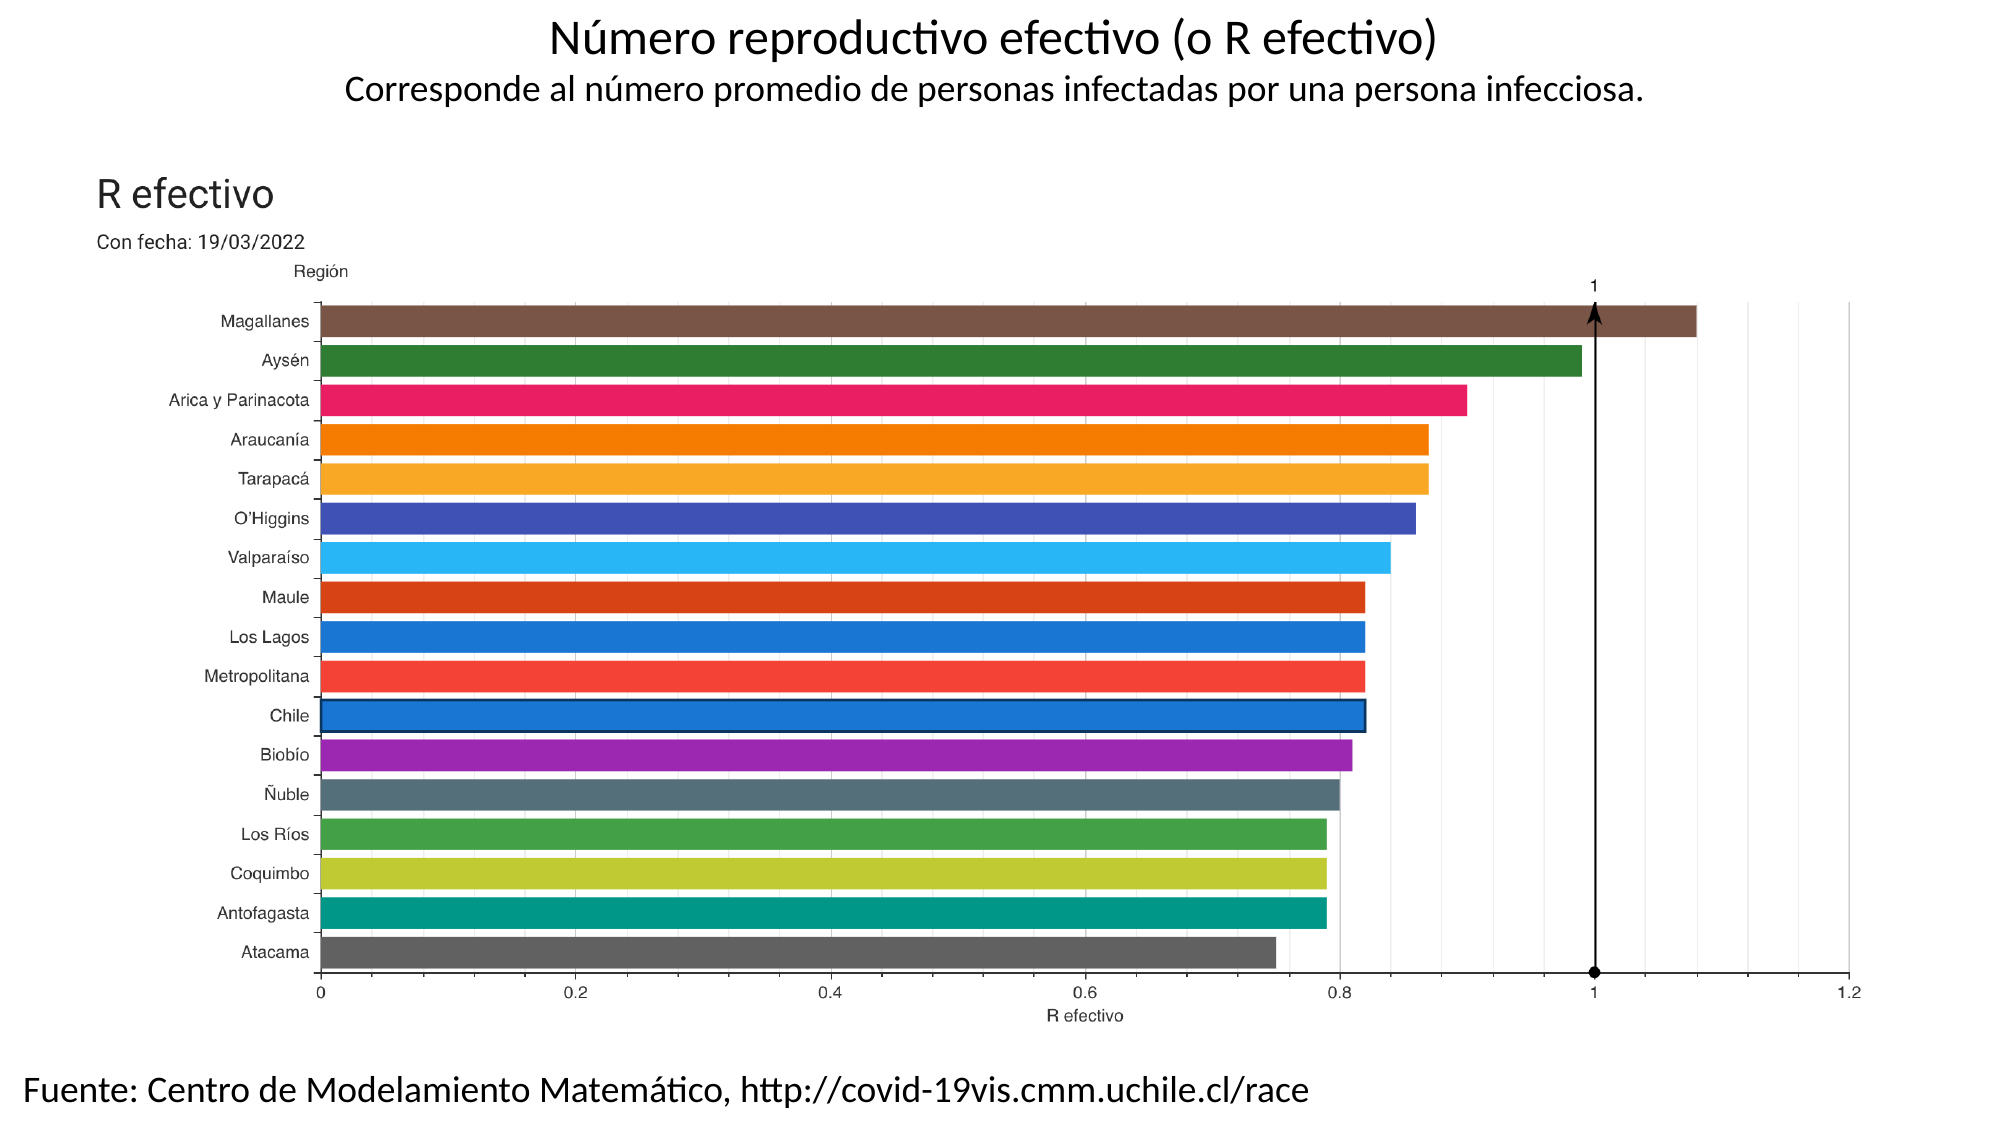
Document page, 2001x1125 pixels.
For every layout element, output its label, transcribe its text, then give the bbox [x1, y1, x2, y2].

picture [96, 177, 1904, 1024]
text_box Fuente: Centro de Modelamiento Matemático, http://covid-19vis.cmm.uchile.cl/race [8, 1057, 1326, 1118]
text_box Número reproductivo efectivo (o R efectivo) Corresponde al número promedio de personas infectadas por una persona infecciosa. [330, 0, 1670, 117]
